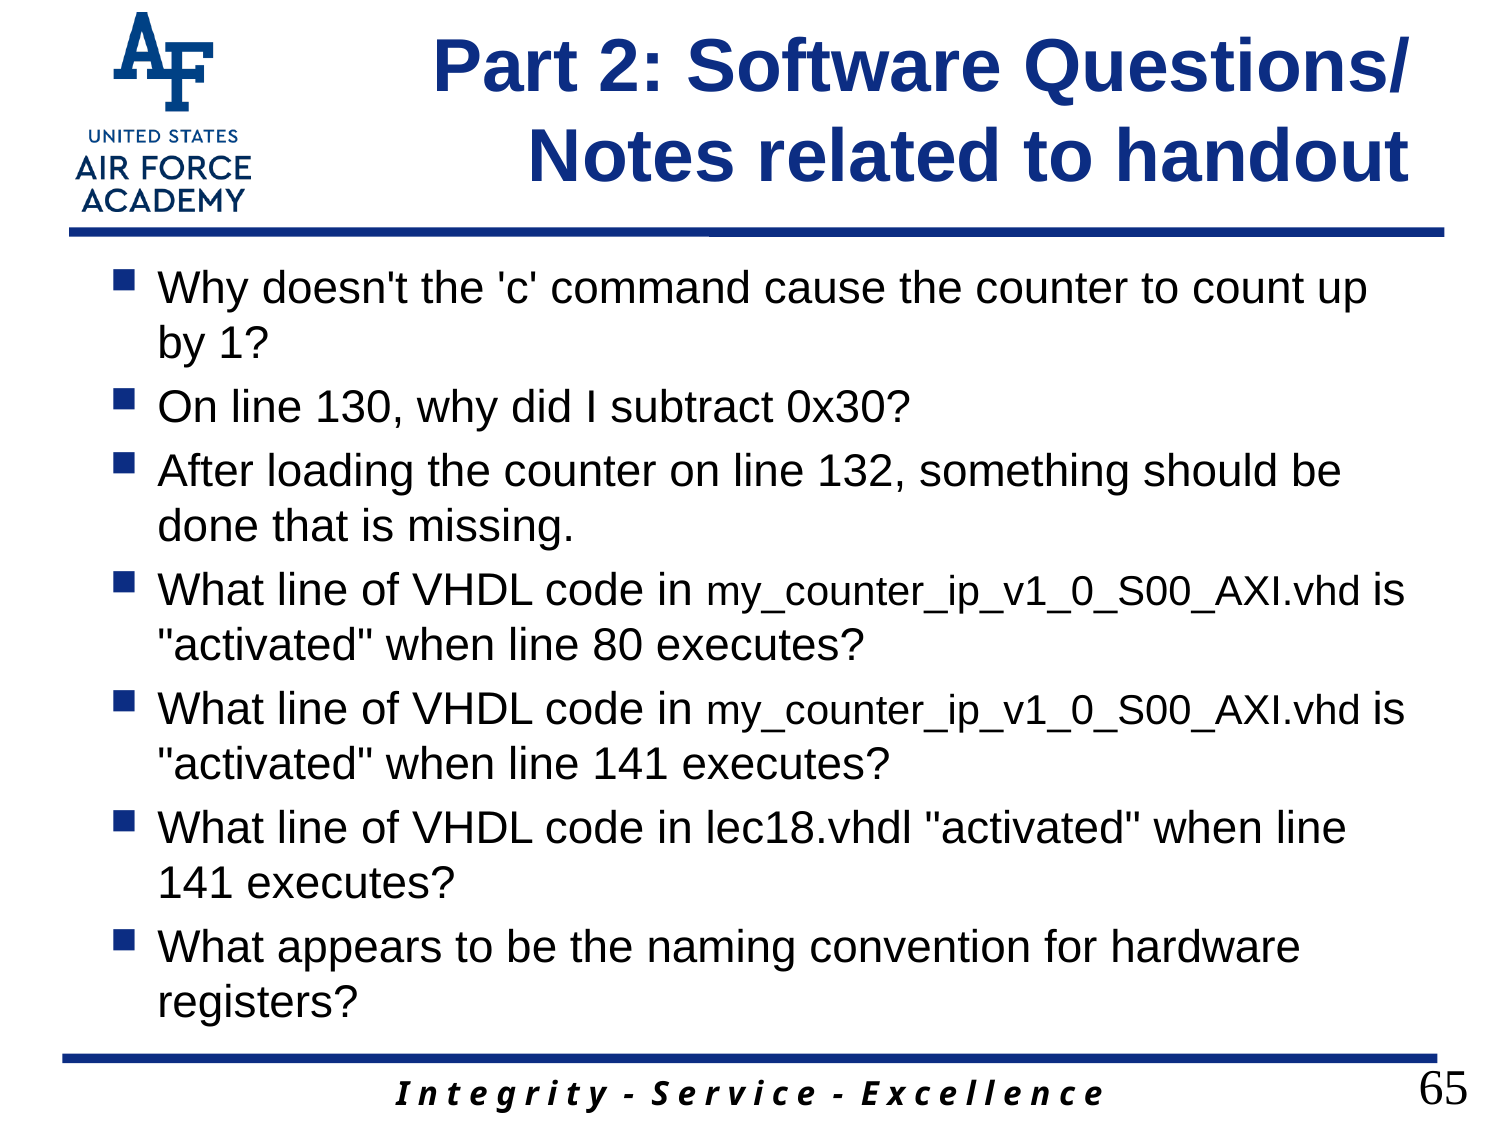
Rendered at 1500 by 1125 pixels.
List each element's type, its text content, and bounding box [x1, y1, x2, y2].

list Why doesn't the 'c' command cause the counter to count up by 1? On line 130, why did I subtract 0x30? After loading the counter on line 132, something should be done that is missing. What line of VHDL code in my_counter_ip_v1_0_S00_AXI.vhd is "activated" when line 80 executes? What line of VHDL code in my_counter_ip_v1_0_S00_AXI.vhd is "activated" when line 141 executes? What line of VHDL code in lec18.vhdl "activated" when line 141 executes? What appears to be the naming convention for hardware registers? [95, 249, 1430, 960]
title Part 2: Software Questions/ Notes related to handout [313, 12, 1427, 201]
slide_number 65 [1133, 1046, 1484, 1125]
picture [75, 12, 251, 212]
